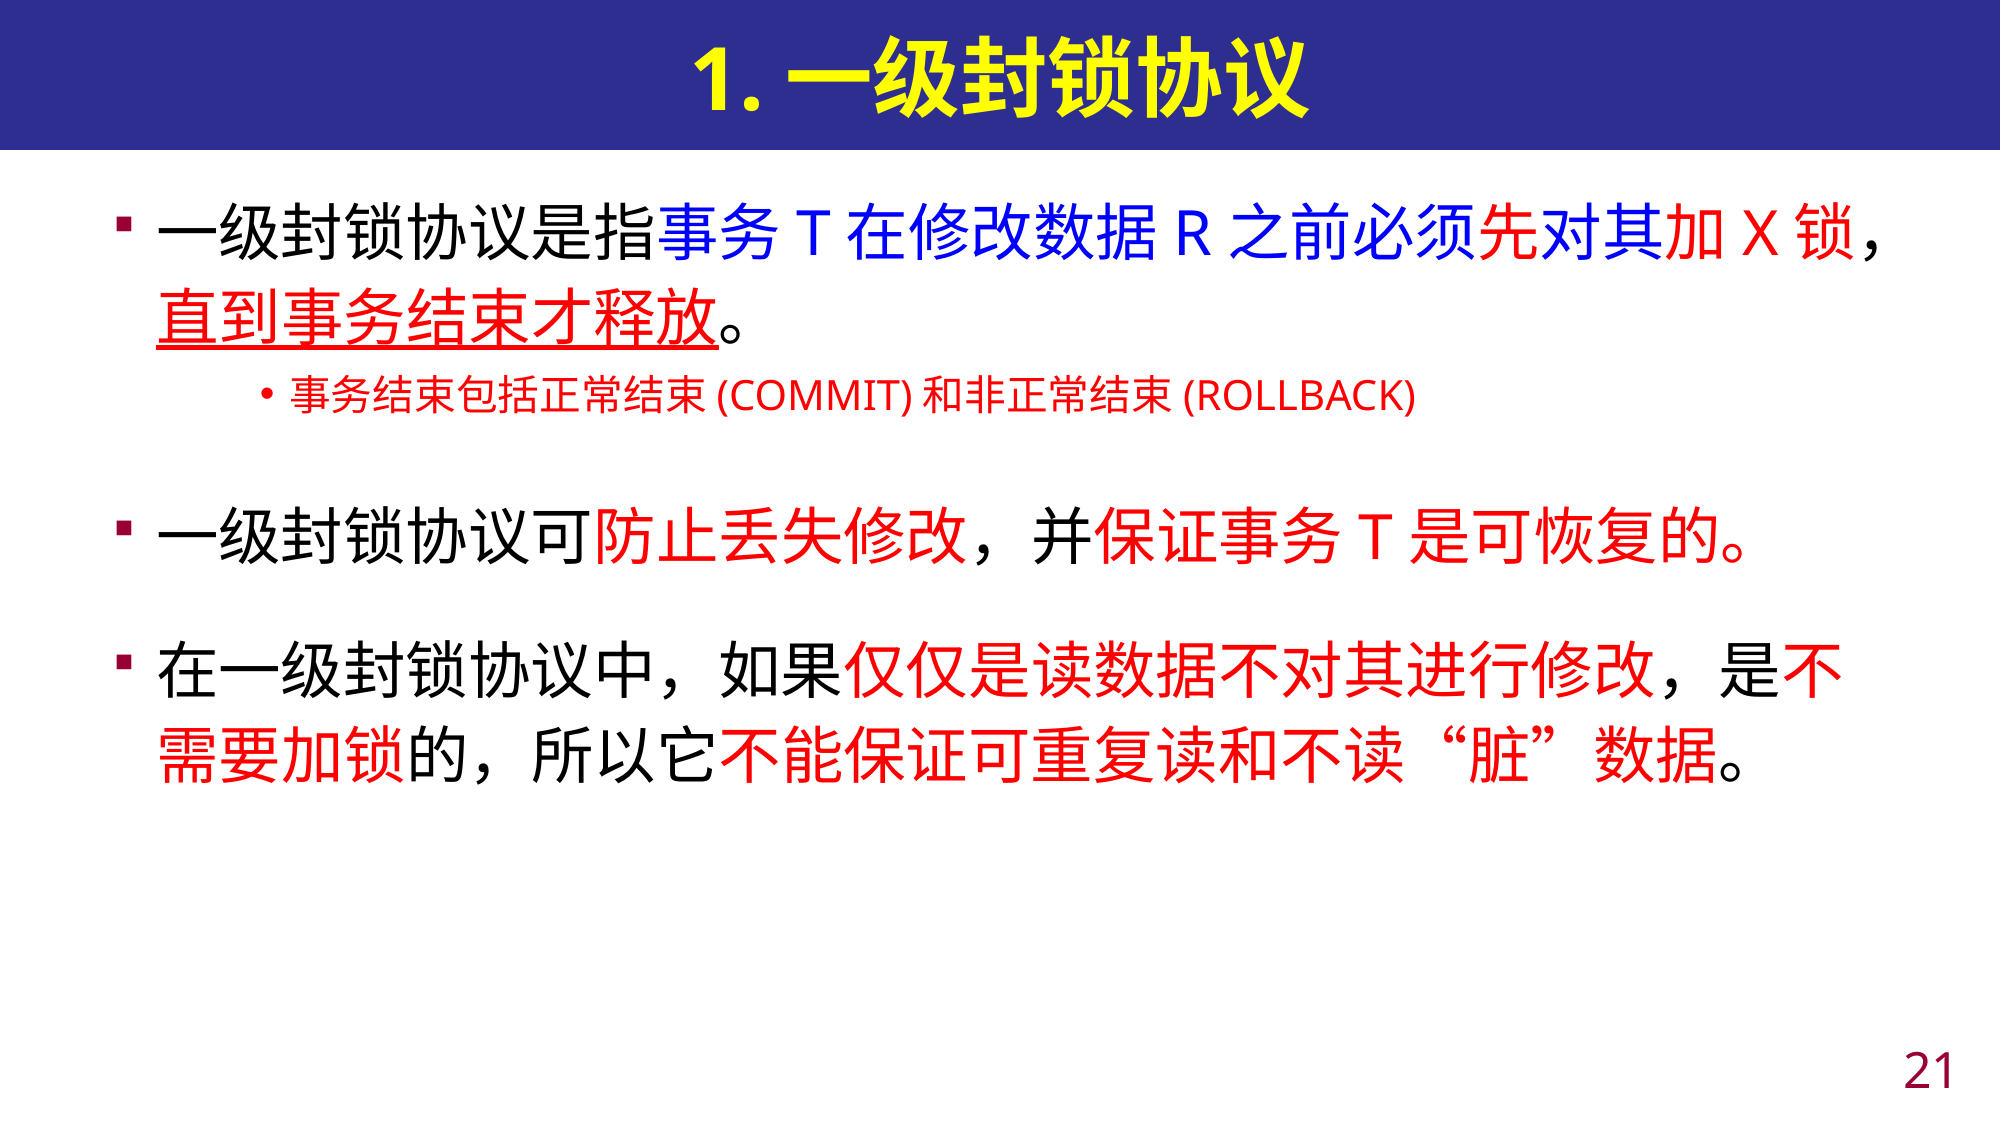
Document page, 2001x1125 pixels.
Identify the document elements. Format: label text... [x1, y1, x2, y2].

list 一级封锁协议是指事务T在修改数据R之前必须先对其加X锁，直到事务结束才释放。 事务结束包括正常结束(COMMIT)和非正常结束(ROLLBACK) 一级封锁协议可防止丢失修改，并保证事务T是可恢复的。 在一级封锁协议中，如果仅仅是读数据不对其进行修改，是不需要加锁的，所以它不能保证可重复读和不读“脏”数据。 [97, 174, 1904, 1073]
title 1.一级封锁协议 [0, 0, 2000, 150]
slide_number 20 [1550, 1048, 1975, 1096]
